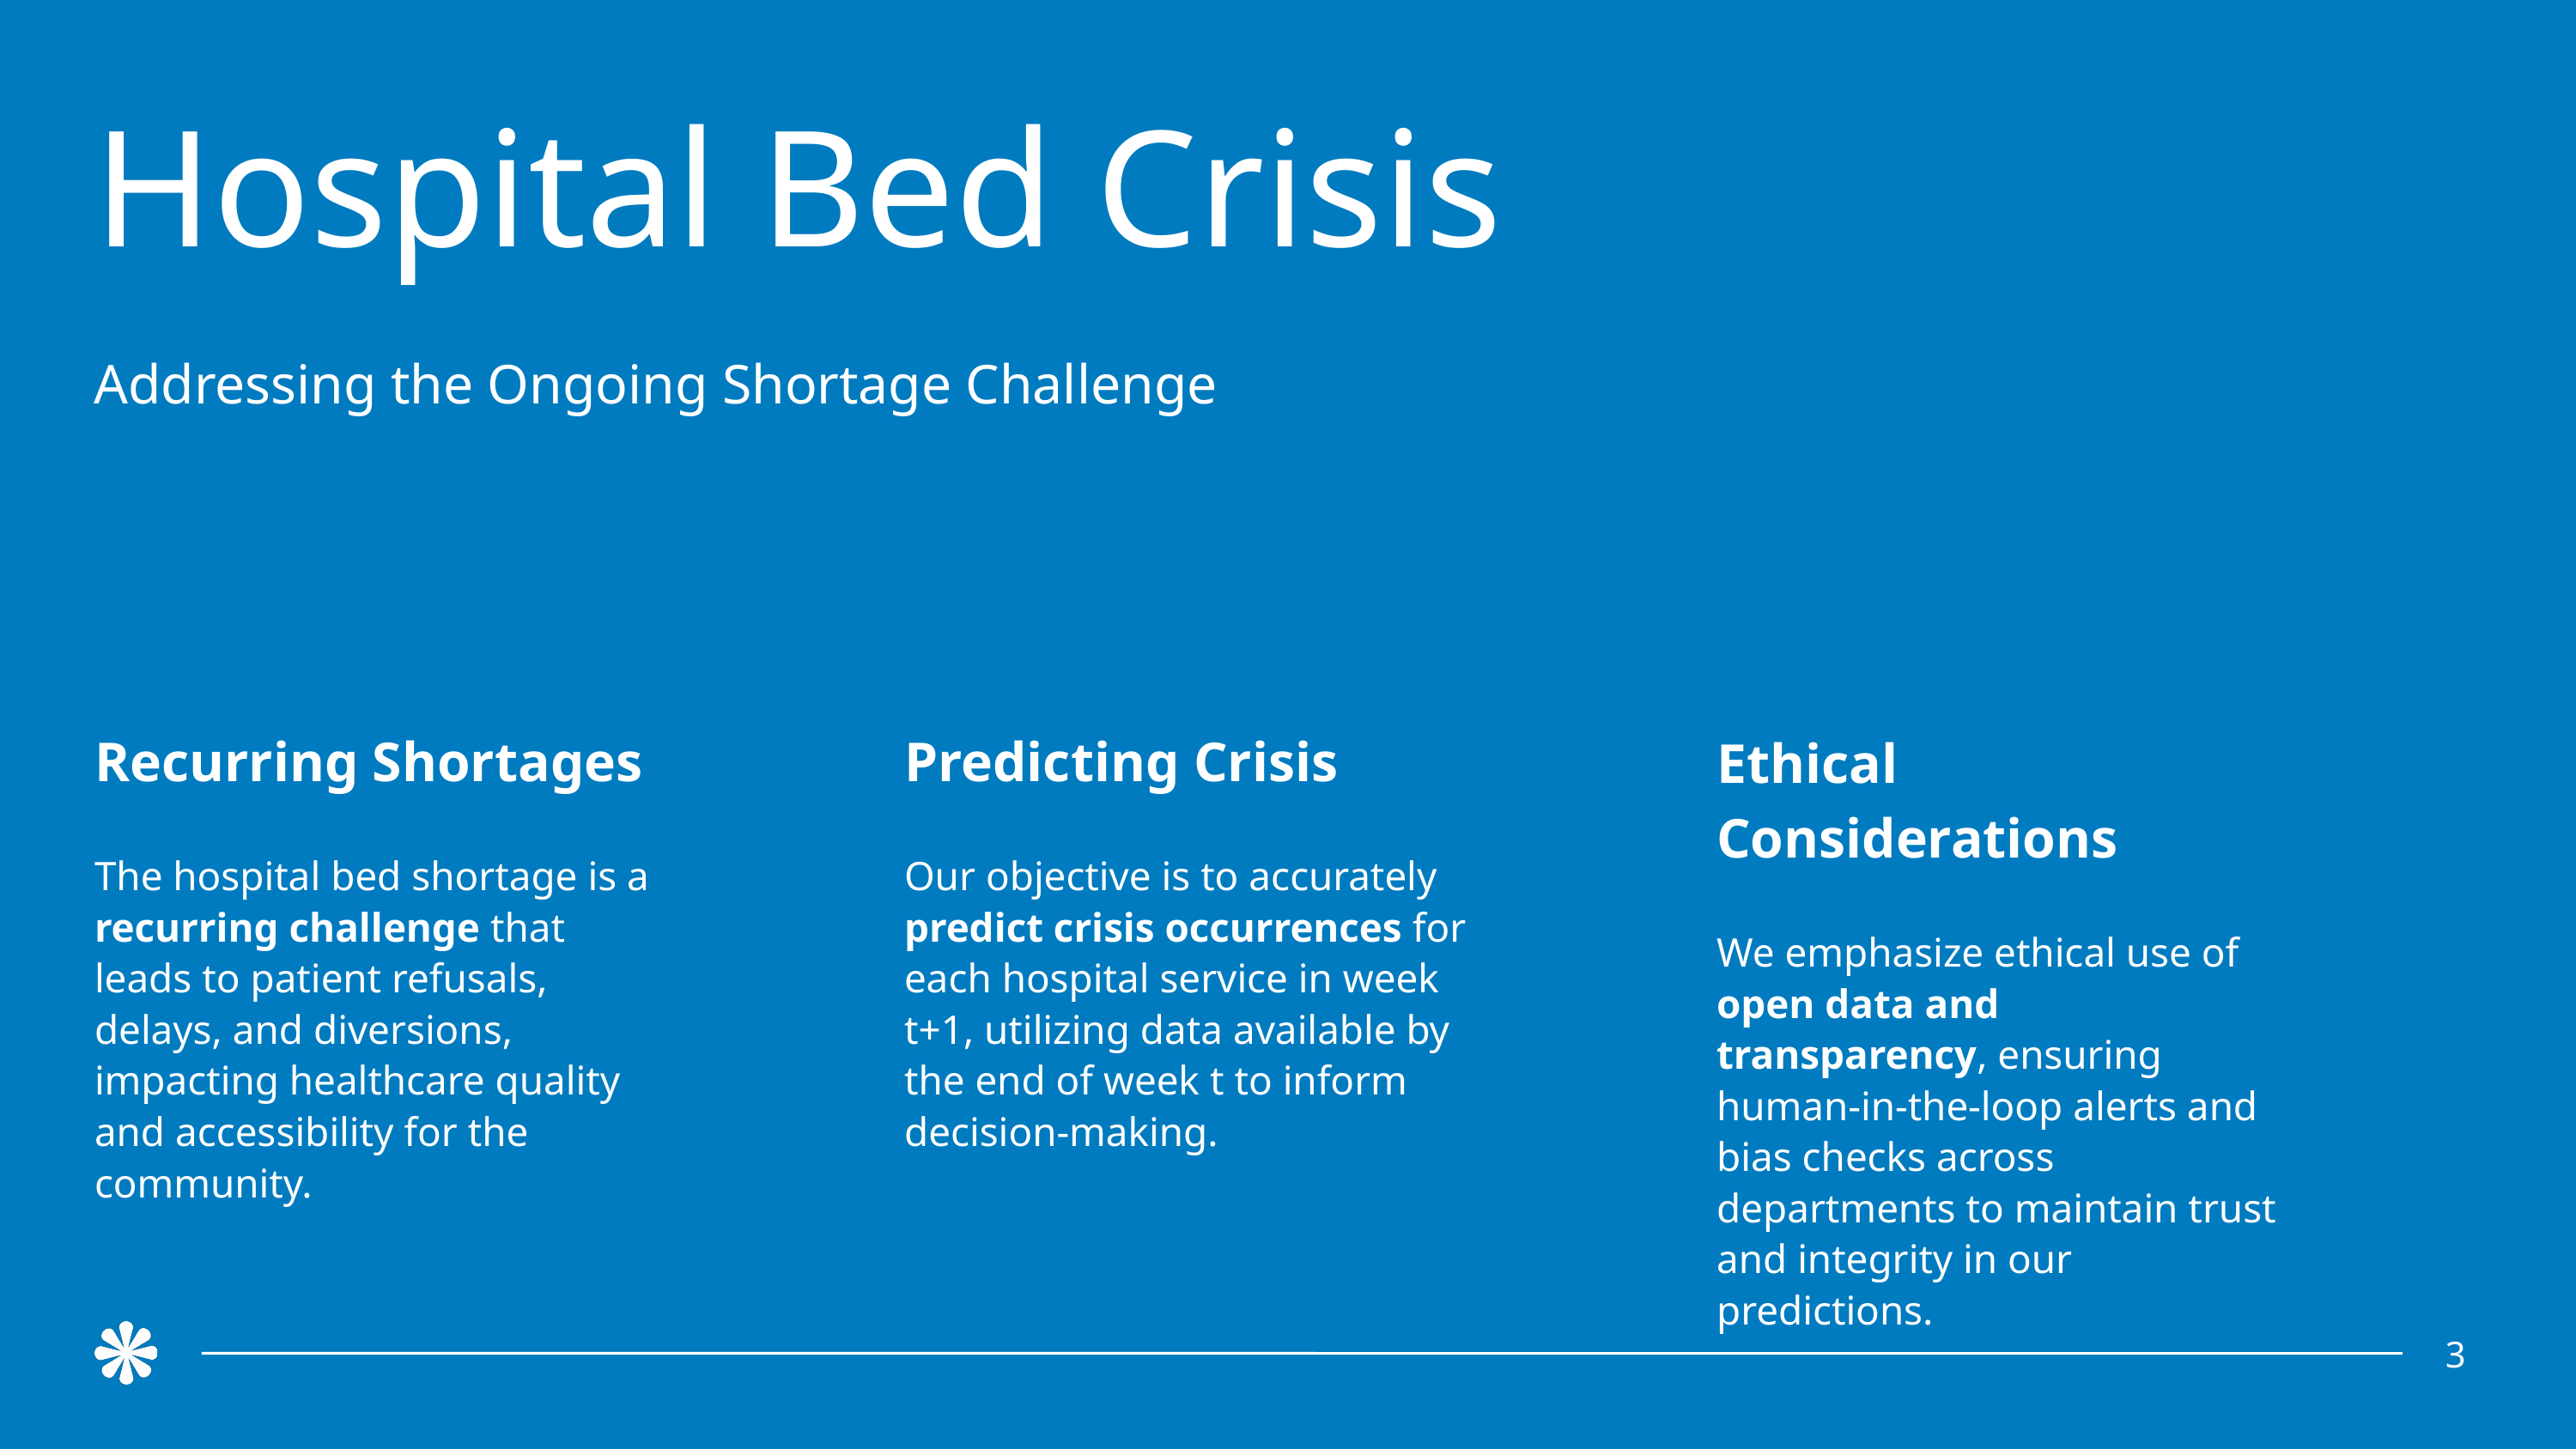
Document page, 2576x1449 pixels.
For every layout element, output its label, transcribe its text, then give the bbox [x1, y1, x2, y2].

text_box 3 [2445, 1325, 2466, 1376]
text_box [94, 1321, 158, 1385]
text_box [903, 724, 1470, 1153]
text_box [94, 94, 1955, 411]
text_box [94, 724, 659, 1203]
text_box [1716, 724, 2280, 1229]
